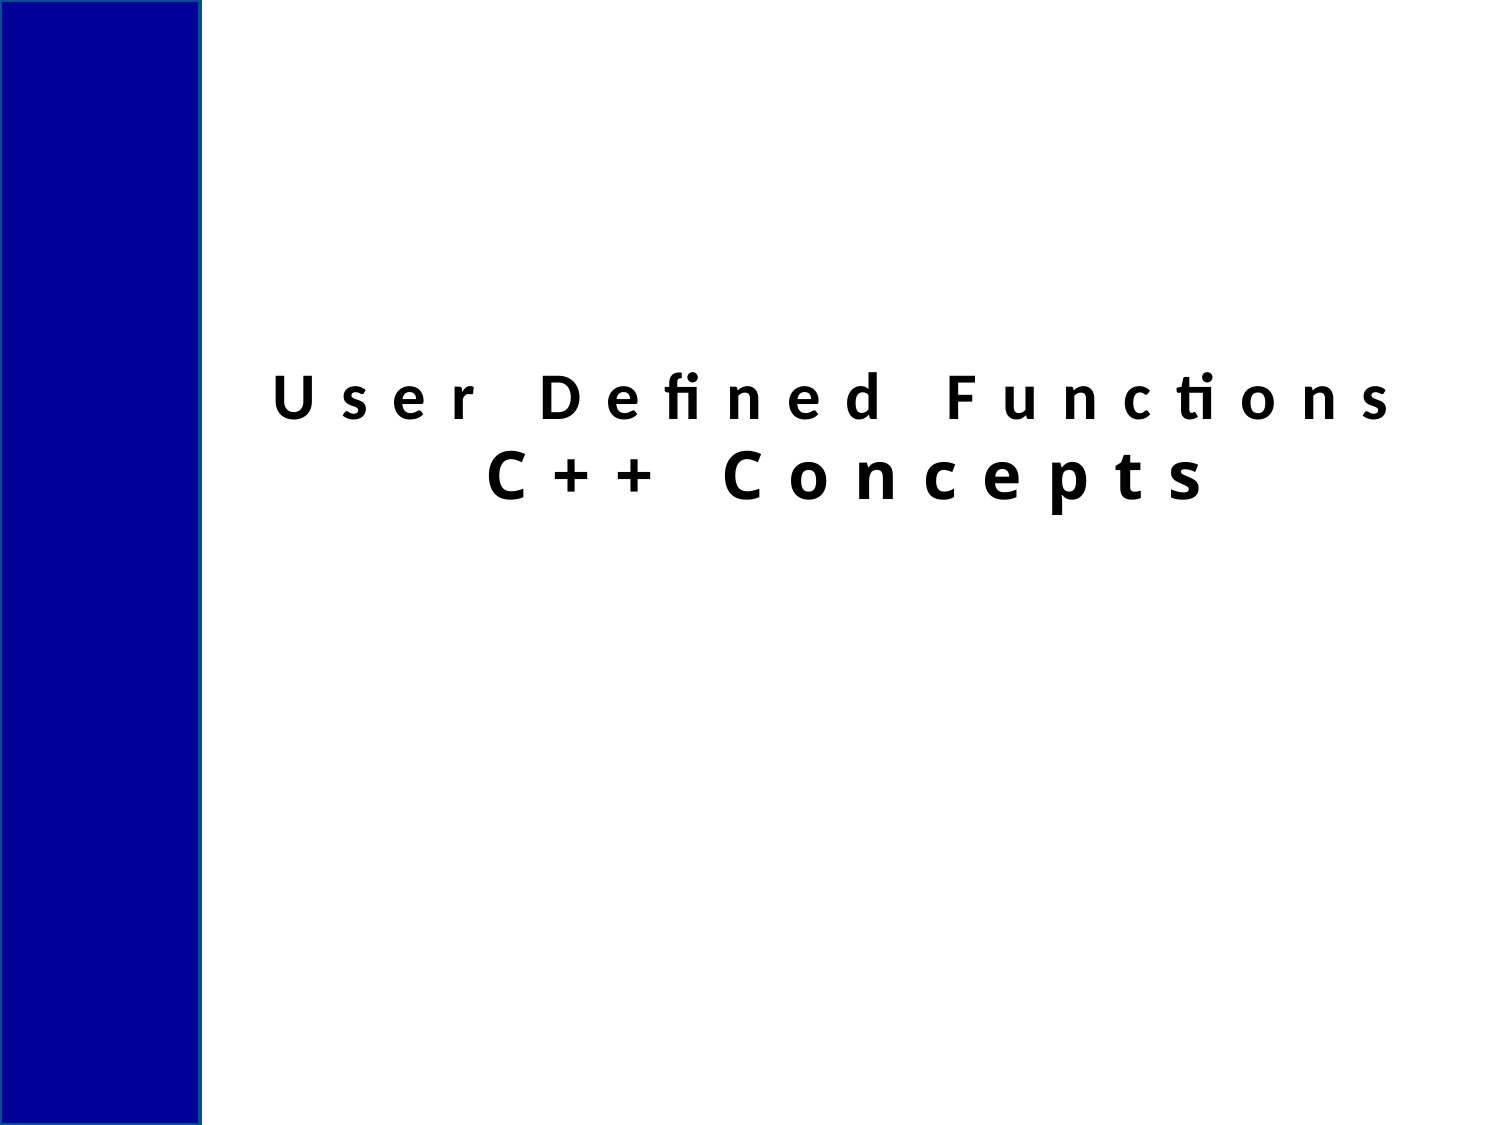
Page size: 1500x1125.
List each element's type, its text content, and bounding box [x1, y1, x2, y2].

title User Defined Functions C++ Concepts [187, 312, 1500, 554]
